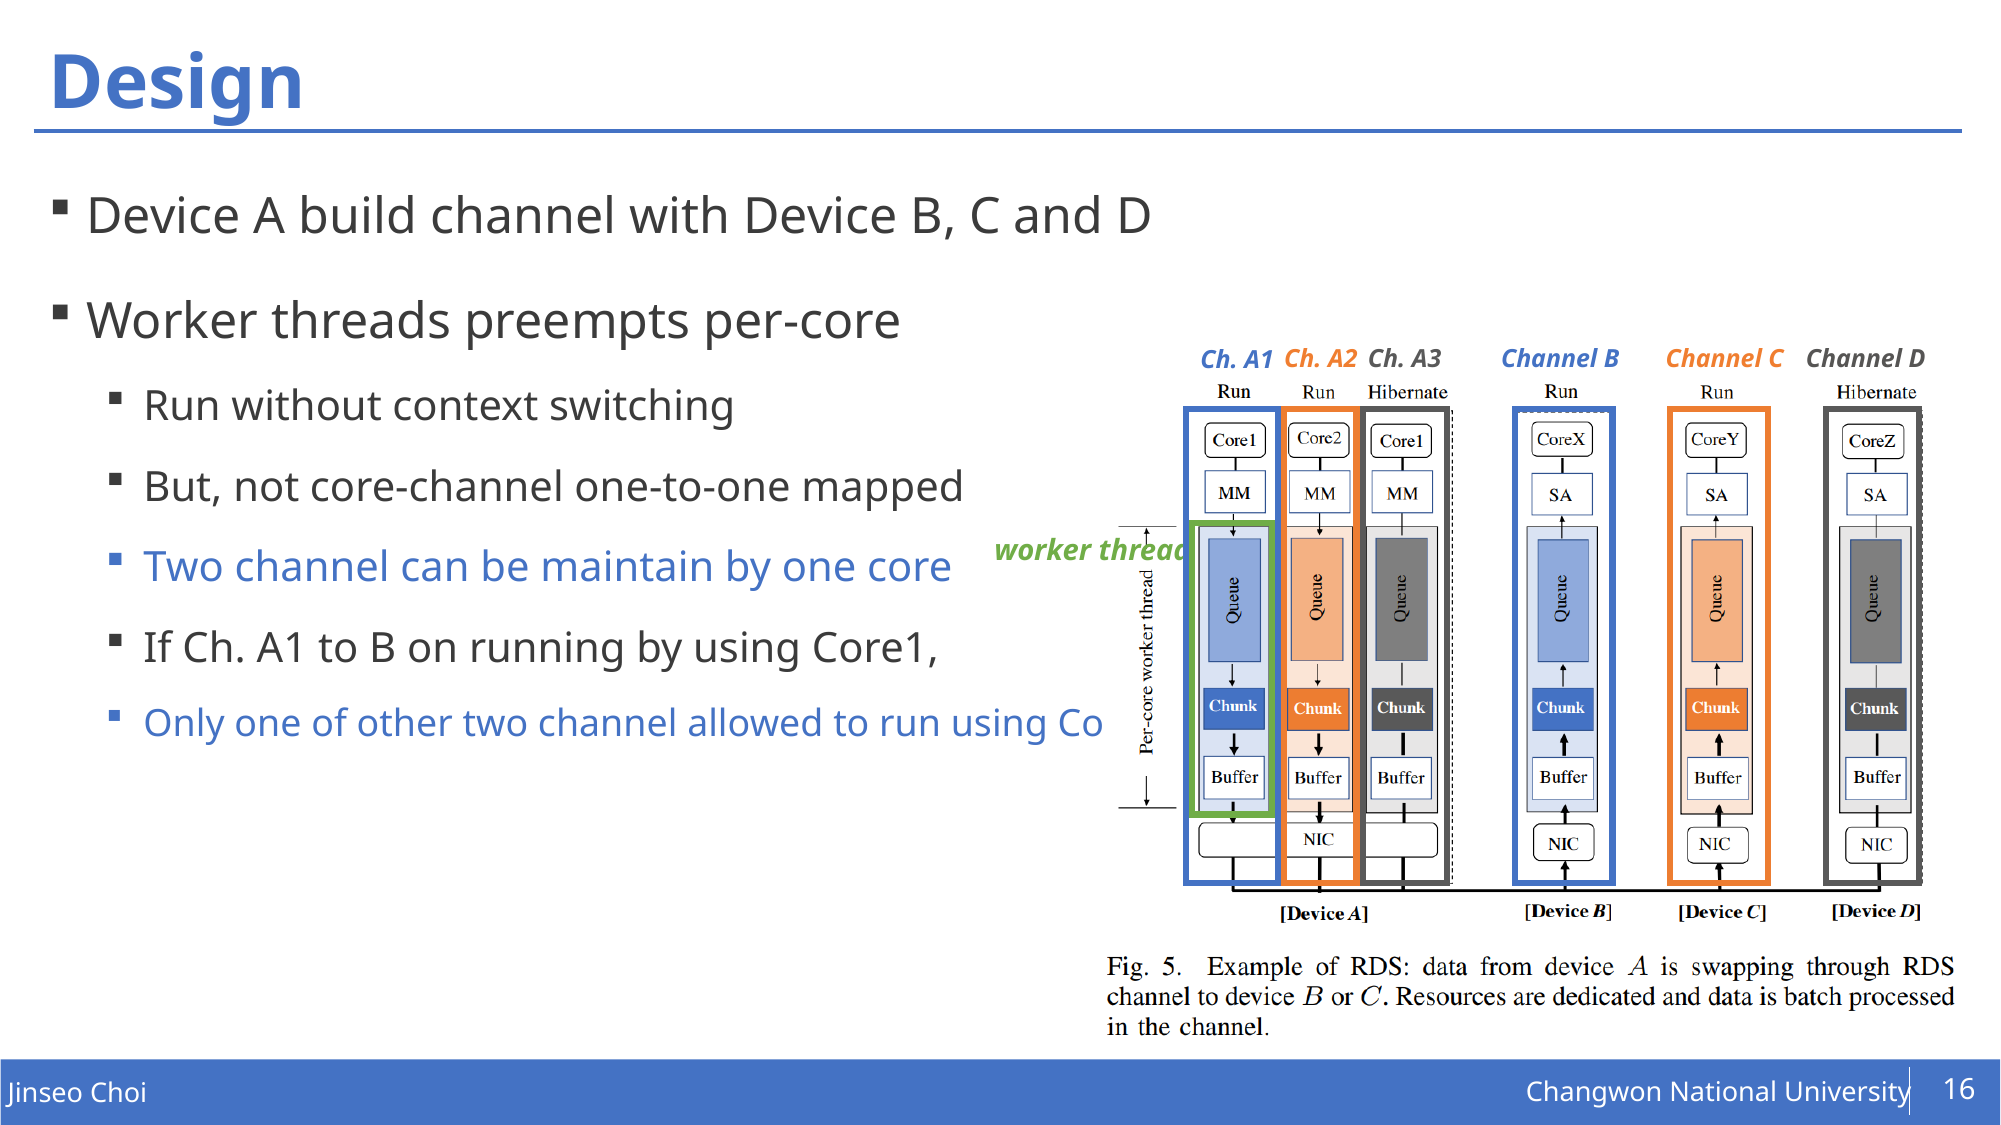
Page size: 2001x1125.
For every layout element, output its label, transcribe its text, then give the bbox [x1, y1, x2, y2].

text_box Channel C [1650, 335, 1791, 371]
slide_number 16 [1922, 1060, 1996, 1121]
text_box Ch. A1 [1185, 336, 1269, 371]
text_box worker thread [979, 523, 1107, 574]
text_box Channel B [1486, 335, 1635, 371]
picture [1107, 371, 1959, 1045]
text_box Ch. A3 [1353, 335, 1457, 371]
title Design [33, 27, 1963, 143]
text_box Ch. A2 [1269, 335, 1353, 371]
list Device A build channel with Device B, C and D Worker threads preempts per-core Run without context switching But, not core-channel one-to-one mapped Two channel can be maintain by one core If Ch. A1 to B on running by using Core1, Only one of other two channel allowed to run using Core2 [33, 152, 1963, 997]
text_box Channel D [1791, 335, 1941, 371]
